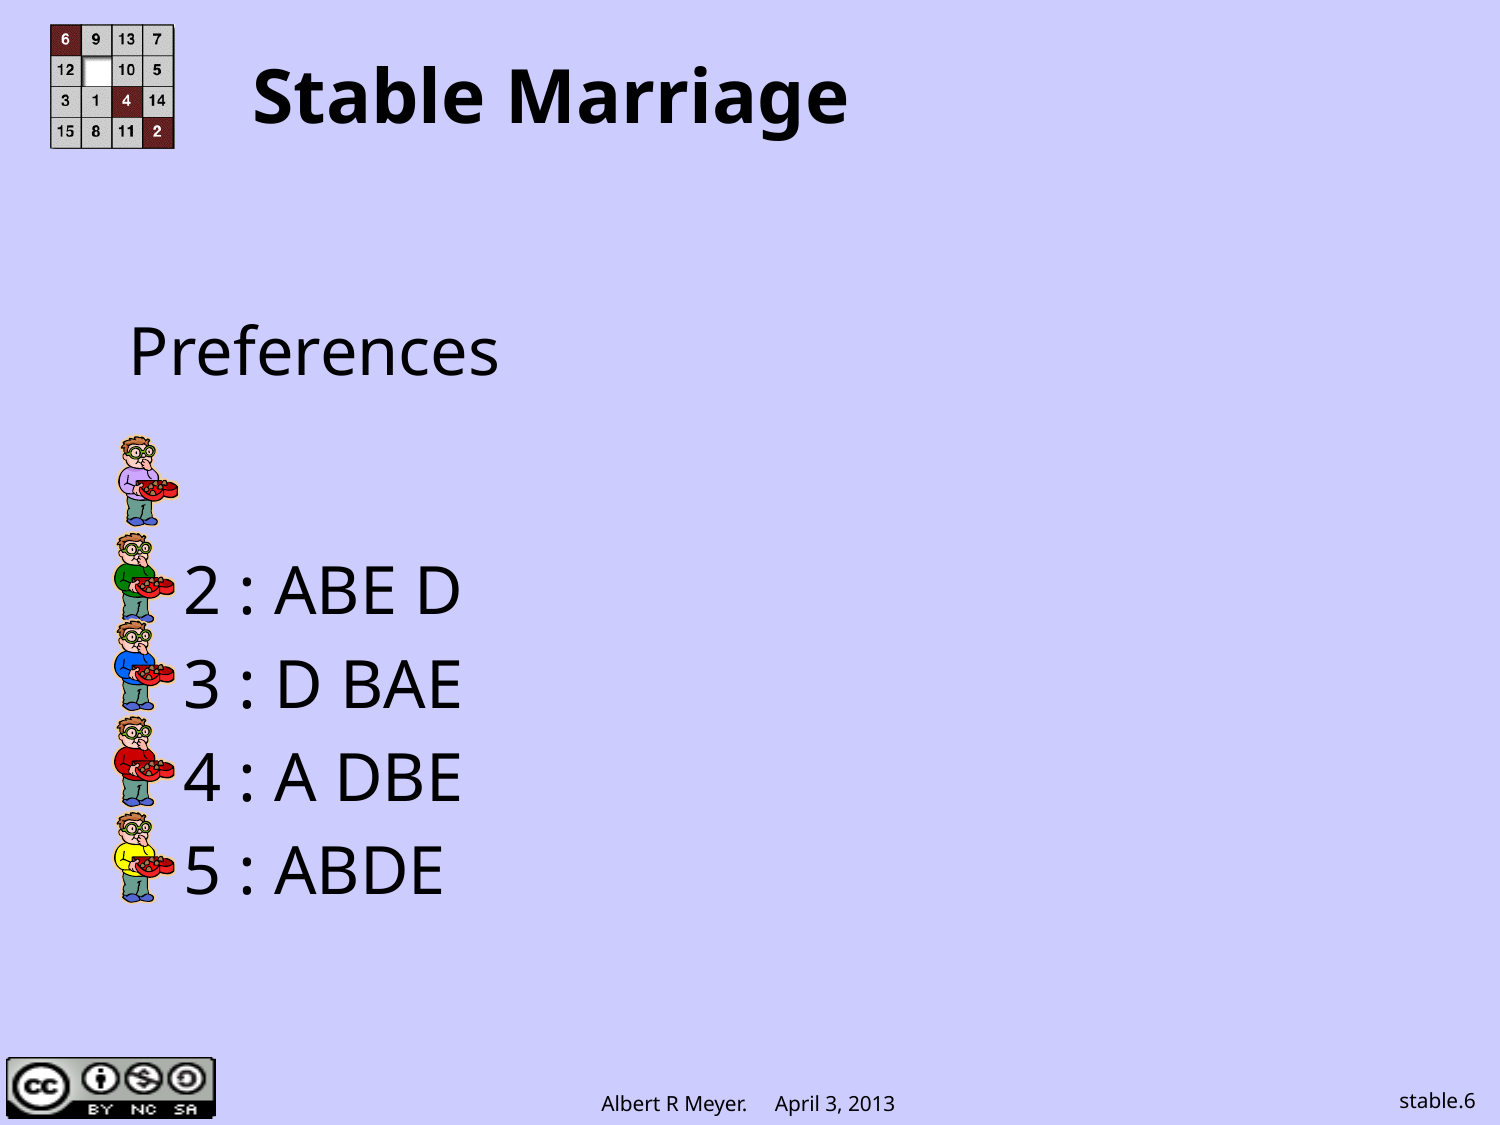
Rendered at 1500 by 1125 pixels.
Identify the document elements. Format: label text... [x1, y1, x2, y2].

text_box 2 : ABE D 3 : D BAE 4 : A DBE 5 : ABDE [168, 354, 598, 916]
title Stable Marriage [237, 0, 1476, 188]
picture [111, 432, 182, 906]
text_box Preferences [113, 301, 516, 396]
picture [50, 24, 175, 149]
picture [6, 1057, 216, 1119]
slide_number stable.6 [1247, 1079, 1491, 1121]
